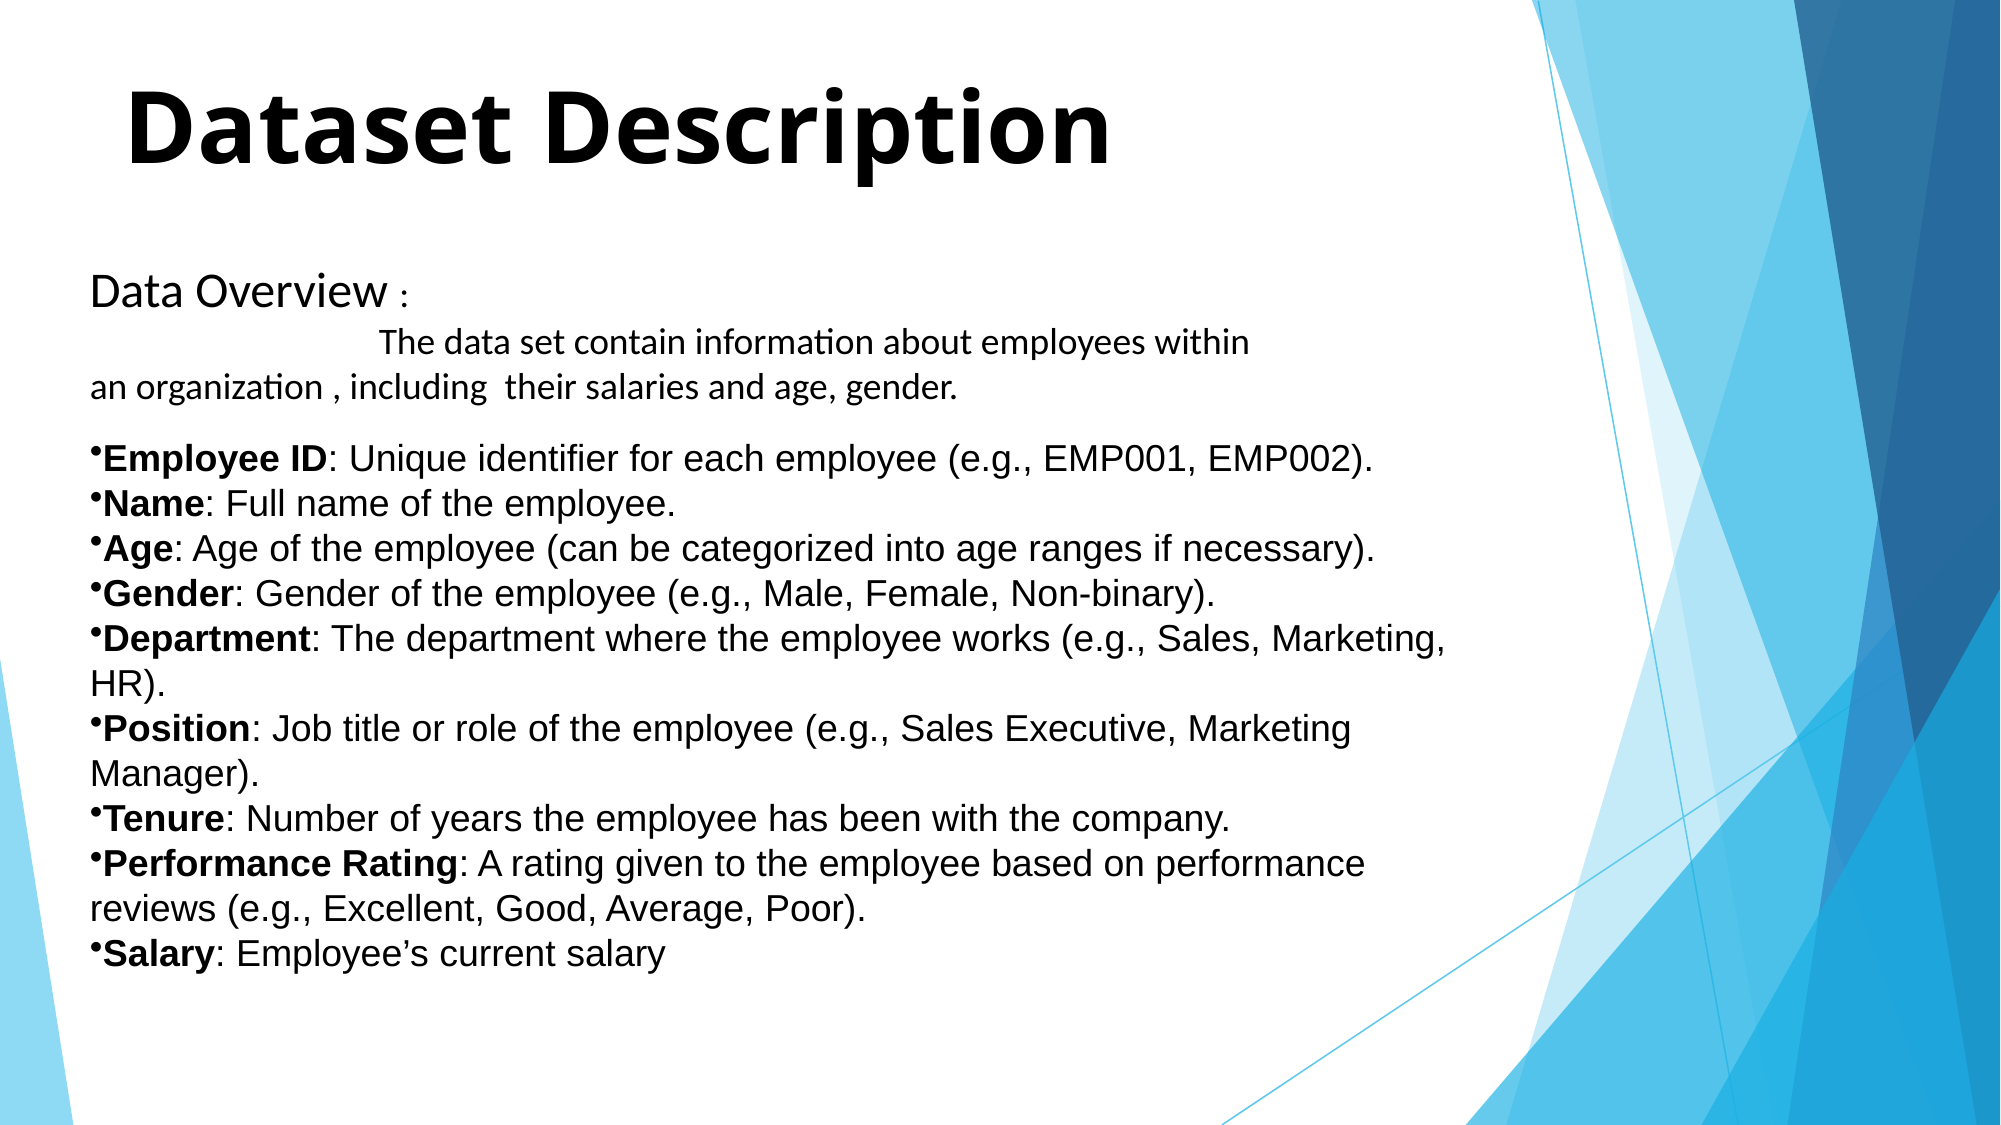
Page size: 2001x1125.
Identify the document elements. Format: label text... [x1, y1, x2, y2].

text_box Employee ID: Unique identifier for each employee (e.g., EMP001, EMP002). Name: Full name of the employee. Age: Age of the employee (can be categorized into age ranges if necessary). Gender: Gender of the employee (e.g., Male, Female, Non-binary). Department: The department where the employee works (e.g., Sales, Marketing, HR). Position: Job title or role of the employee (e.g., Sales Executive, Marketing Manager). Tenure: Number of years the employee has been with the company. Performance Rating: A rating given to the employee based on performance reviews (e.g., Excellent, Good, Average, Poor). Salary: Employee’s current salary [75, 426, 1489, 1072]
text_box Data Overview : The data set contain information about employees within an organization , including their salaries and age, gender. [75, 249, 1300, 426]
title Dataset Description [123, 63, 1877, 188]
